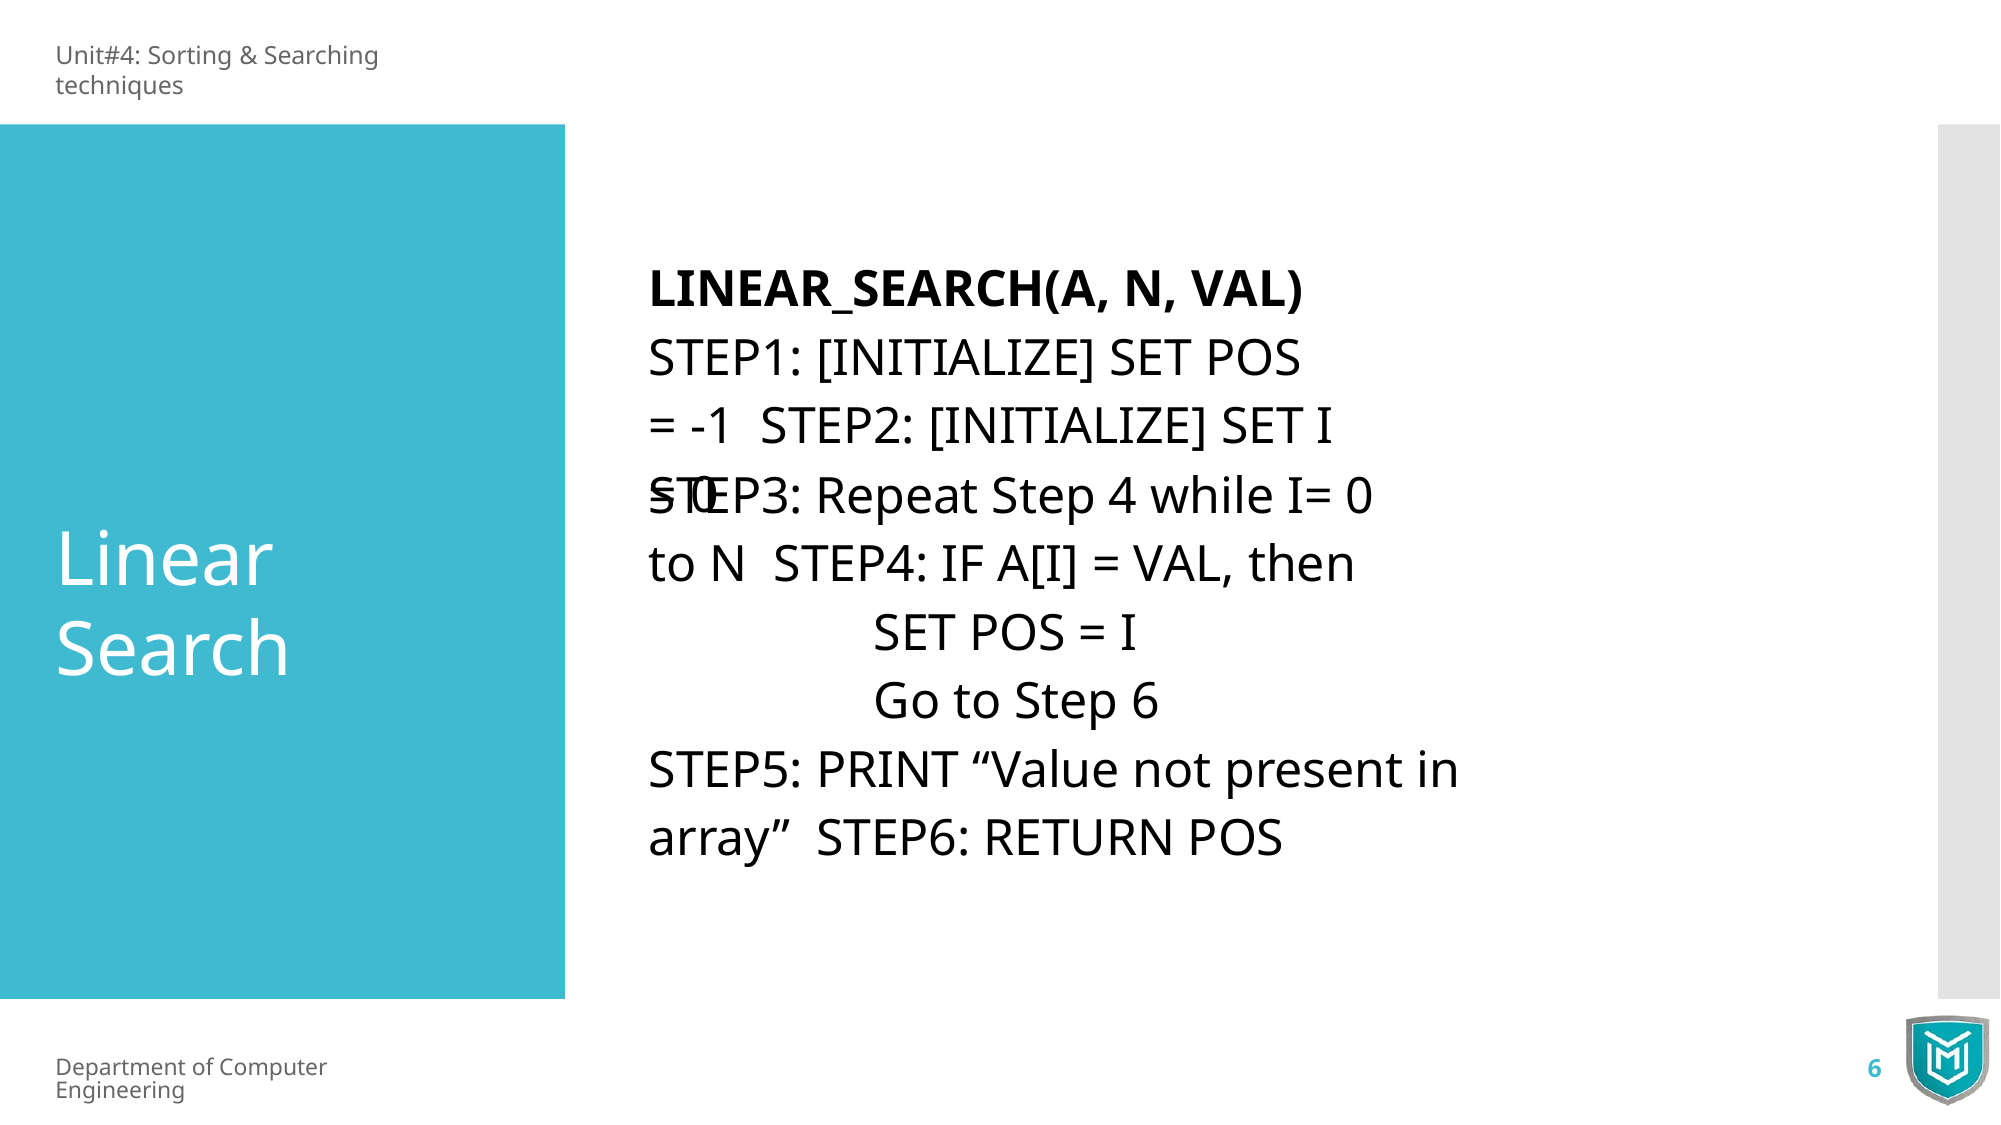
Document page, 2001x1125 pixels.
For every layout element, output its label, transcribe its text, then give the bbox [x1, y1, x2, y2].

title LINEAR_SEARCH(A, N, VAL) STEP1: [INITIALIZE] SET POS = -1 STEP2: [INITIALIZE] SET I = 0 [646, 246, 1344, 452]
footer Department of Computer Engineering [53, 1056, 428, 1125]
slide_number 6 [1861, 1061, 1888, 1125]
text_box STEP3: Repeat Step 4 while I= 0 to N STEP4: IF A[I] = VAL, then SET POS = I Go to Step 6 STEP5: PRINT “Value not present in array” STEP6: RETURN POS [646, 452, 1520, 866]
text_box Linear Search [53, 508, 479, 691]
picture [1896, 995, 2000, 1125]
text_box Unit#4: Sorting & Searching techniques [53, 37, 466, 100]
